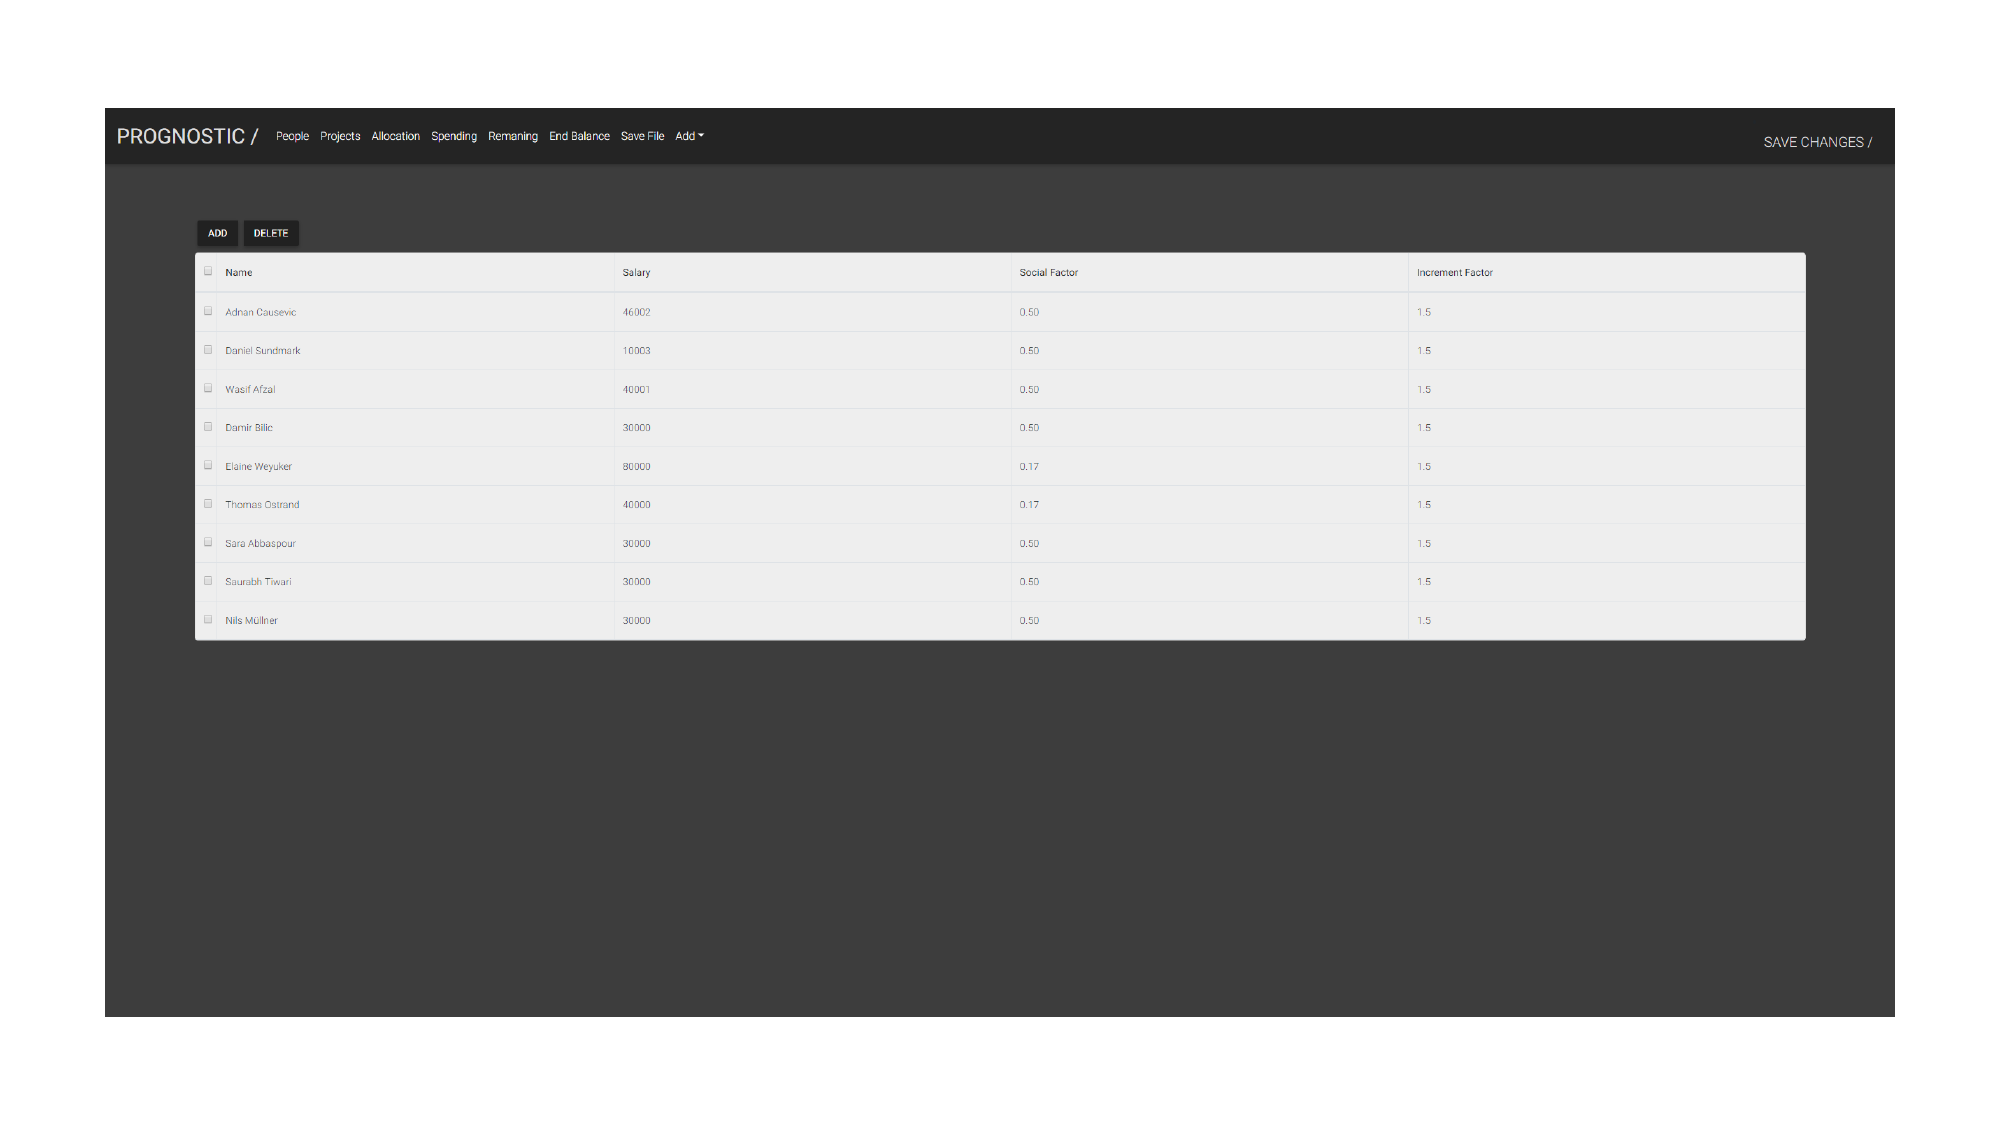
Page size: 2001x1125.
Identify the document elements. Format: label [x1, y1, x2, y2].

text_box [0, 0, 2000, 1125]
list [105, 108, 1895, 1017]
